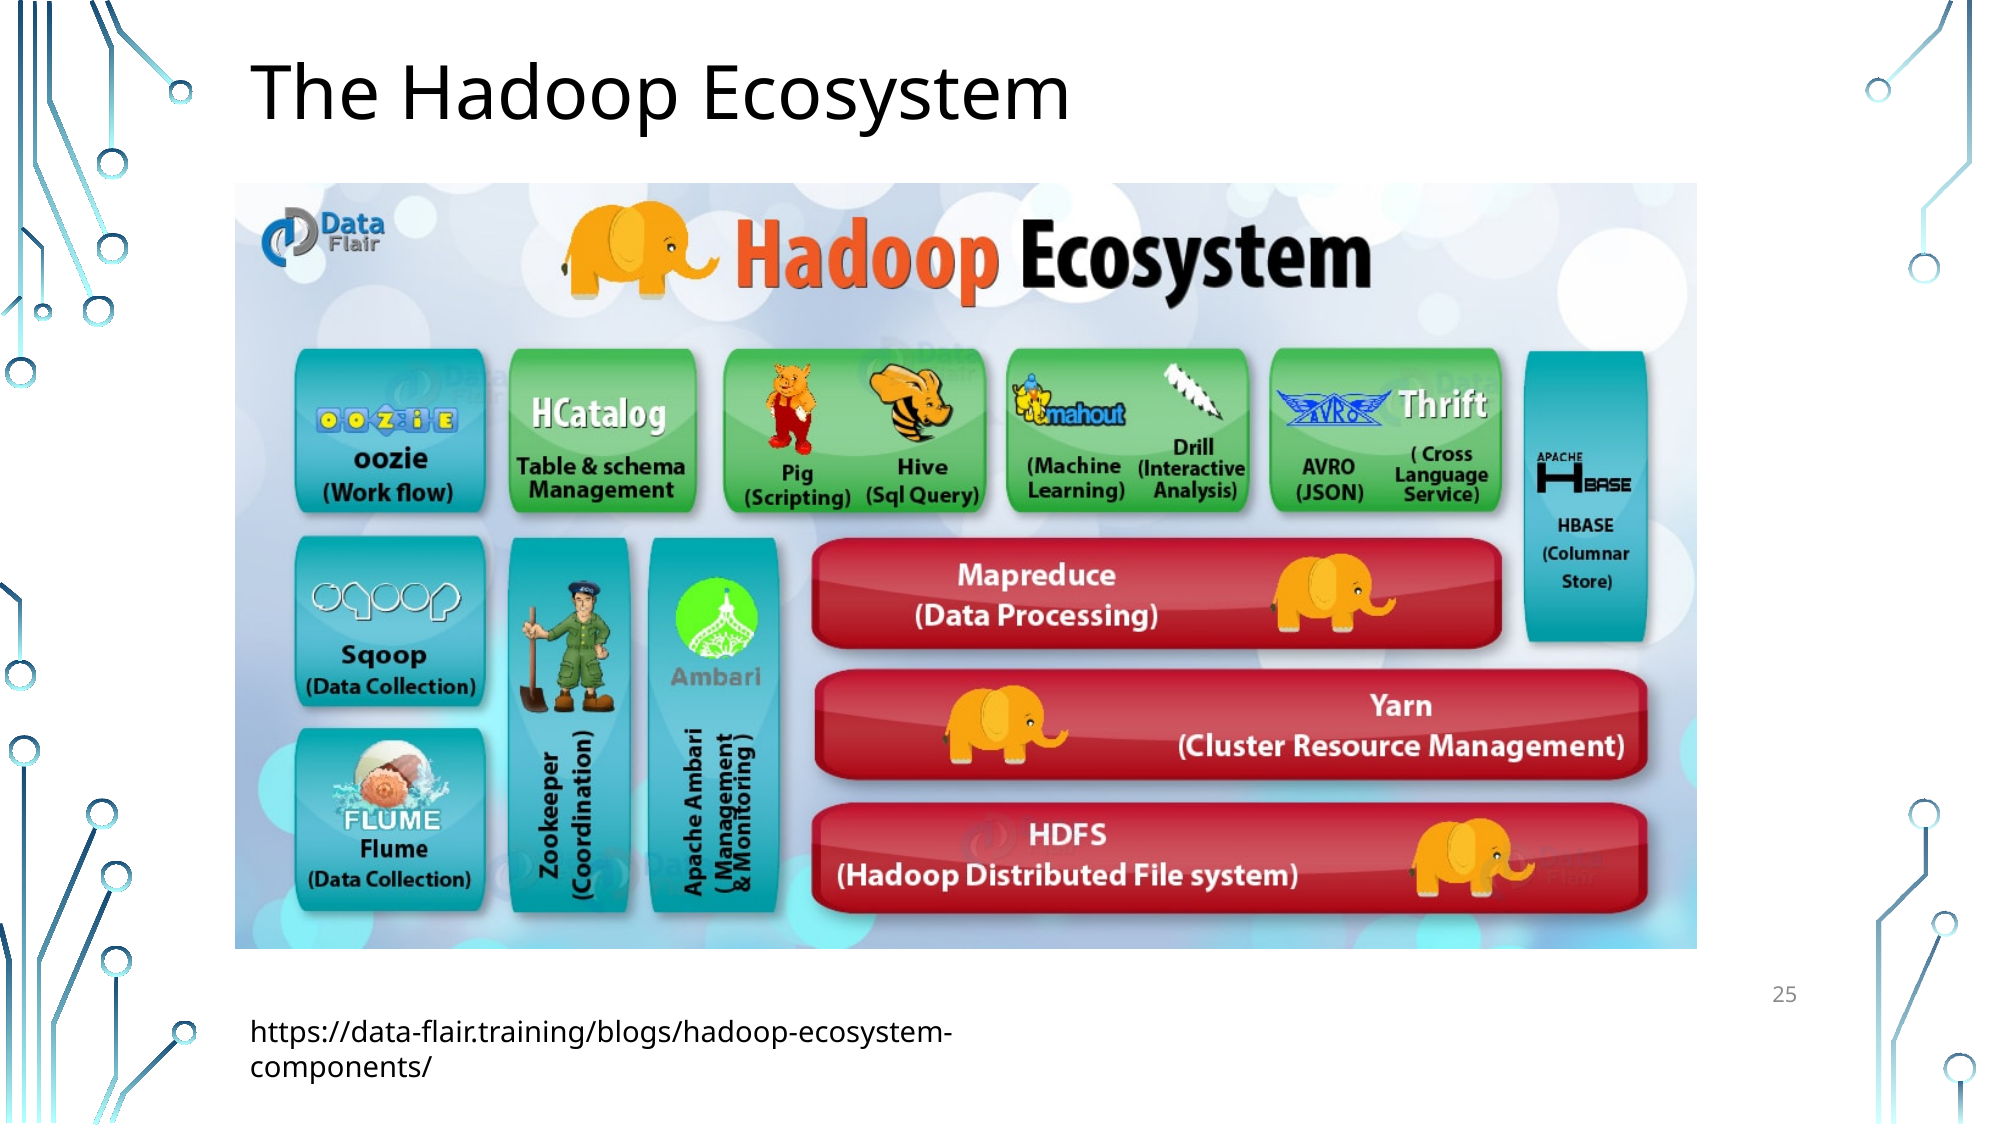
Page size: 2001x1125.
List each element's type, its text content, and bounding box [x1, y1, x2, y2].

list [234, 183, 1697, 949]
title The Hadoop Ecosystem [235, 34, 1803, 157]
slide_number 25 [1685, 965, 1813, 1025]
text_box https://data-flair.training/blogs/hadoop-ecosystem-components/ [235, 1006, 1074, 1091]
